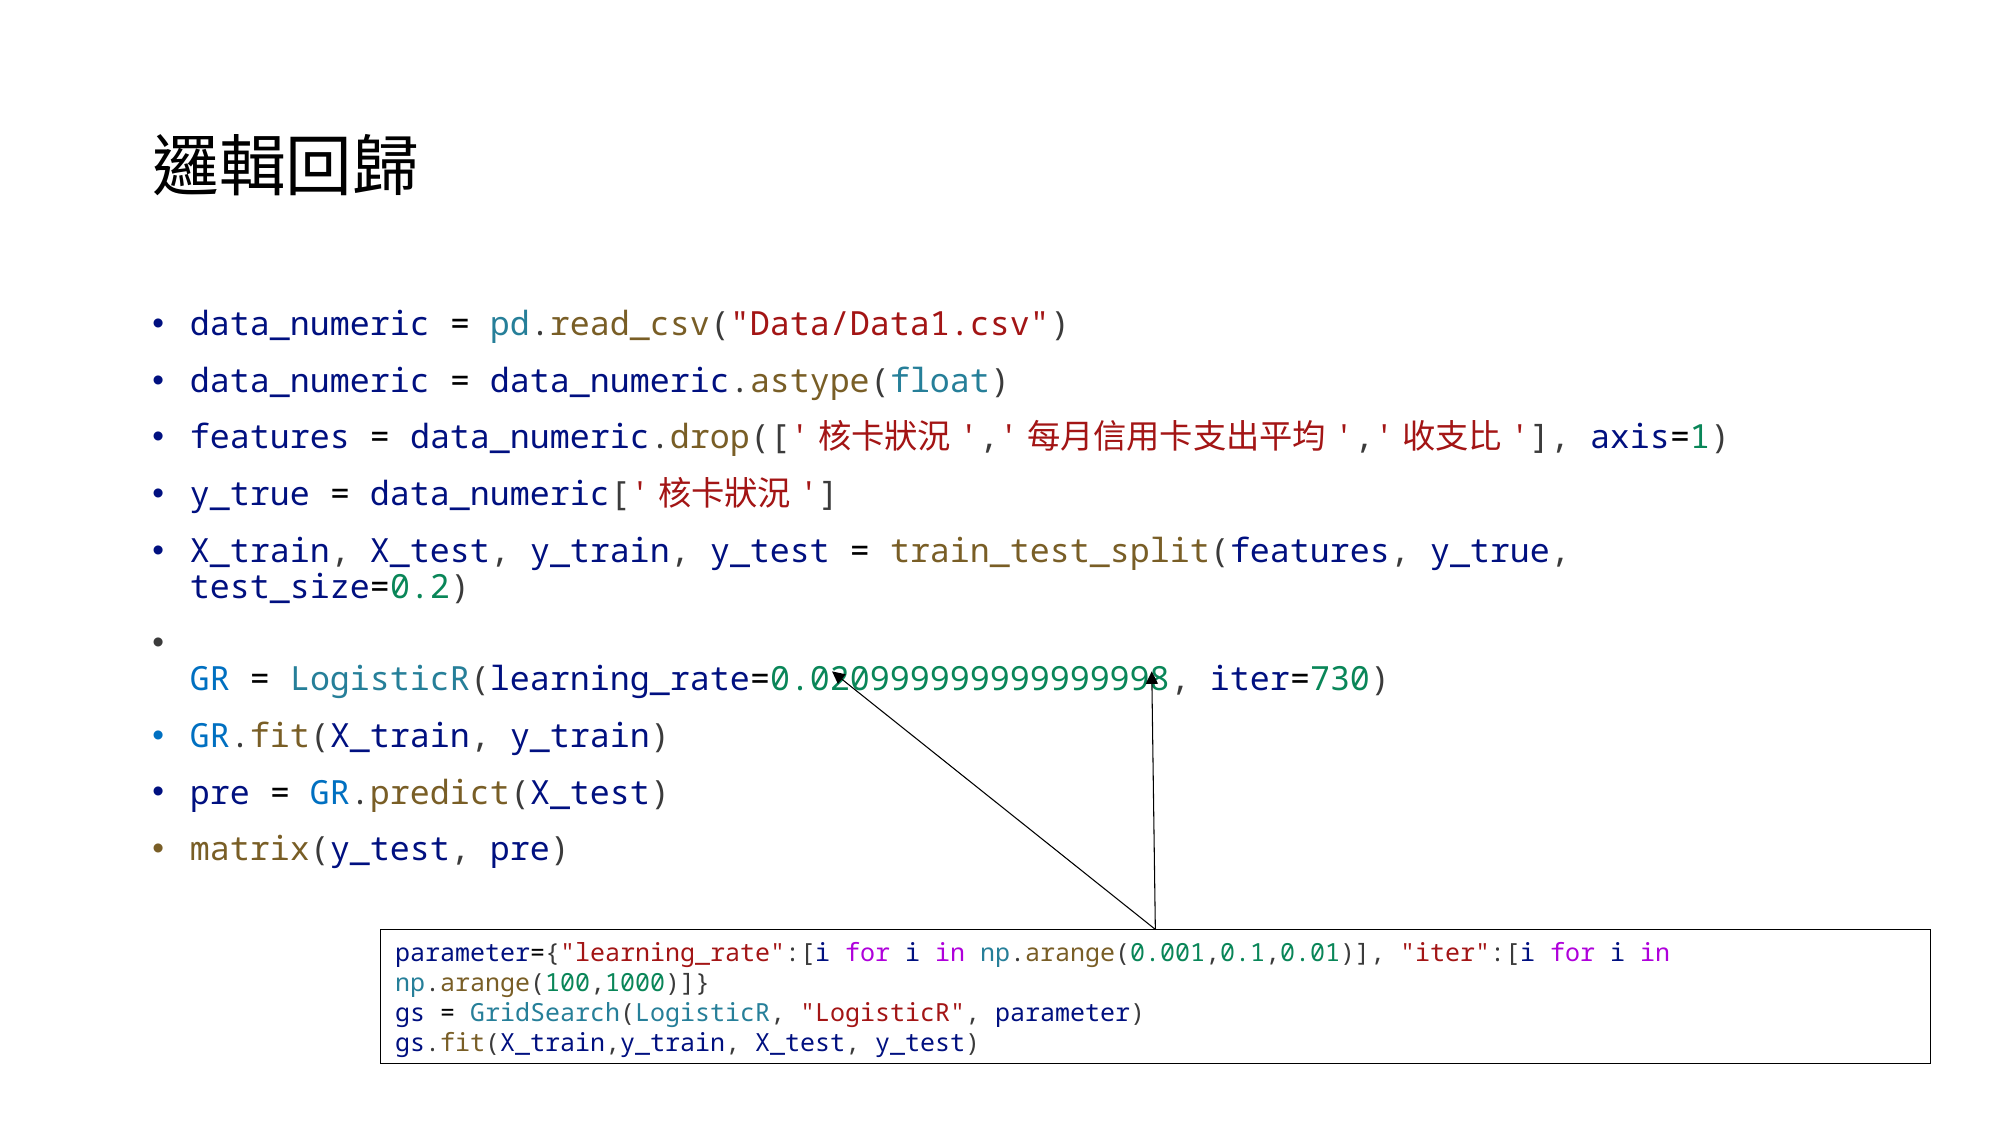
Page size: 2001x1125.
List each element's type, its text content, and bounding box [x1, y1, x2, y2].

list data_numeric = pd.read_csv("Data/Data1.csv") data_numeric = data_numeric.astype(float) features = data_numeric.drop(['核卡狀況','每月信用卡支出平均','收支比'], axis=1) y_true = data_numeric['核卡狀況'] X_train, X_test, y_train, y_test = train_test_split(features, y_true, test_size=0.2) GR = LogisticR(learning_rate=0.020999999999999998, iter=730) GR.fit(X_train, y_train) pre = GR.predict(X_test) matrix(y_test, pre) [137, 299, 1863, 1014]
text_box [832, 671, 1156, 930]
title 邏輯回歸 [137, 59, 1863, 278]
text_box parameter={"learning_rate":[i for i in np.arange(0.001,0.1,0.01)], "iter":[i for i in np.arange(100,1000)]} gs = GridSearch(LogisticR, "LogisticR", parameter) gs.fit(X_train,y_train, X_test, y_test) [380, 929, 1931, 1064]
